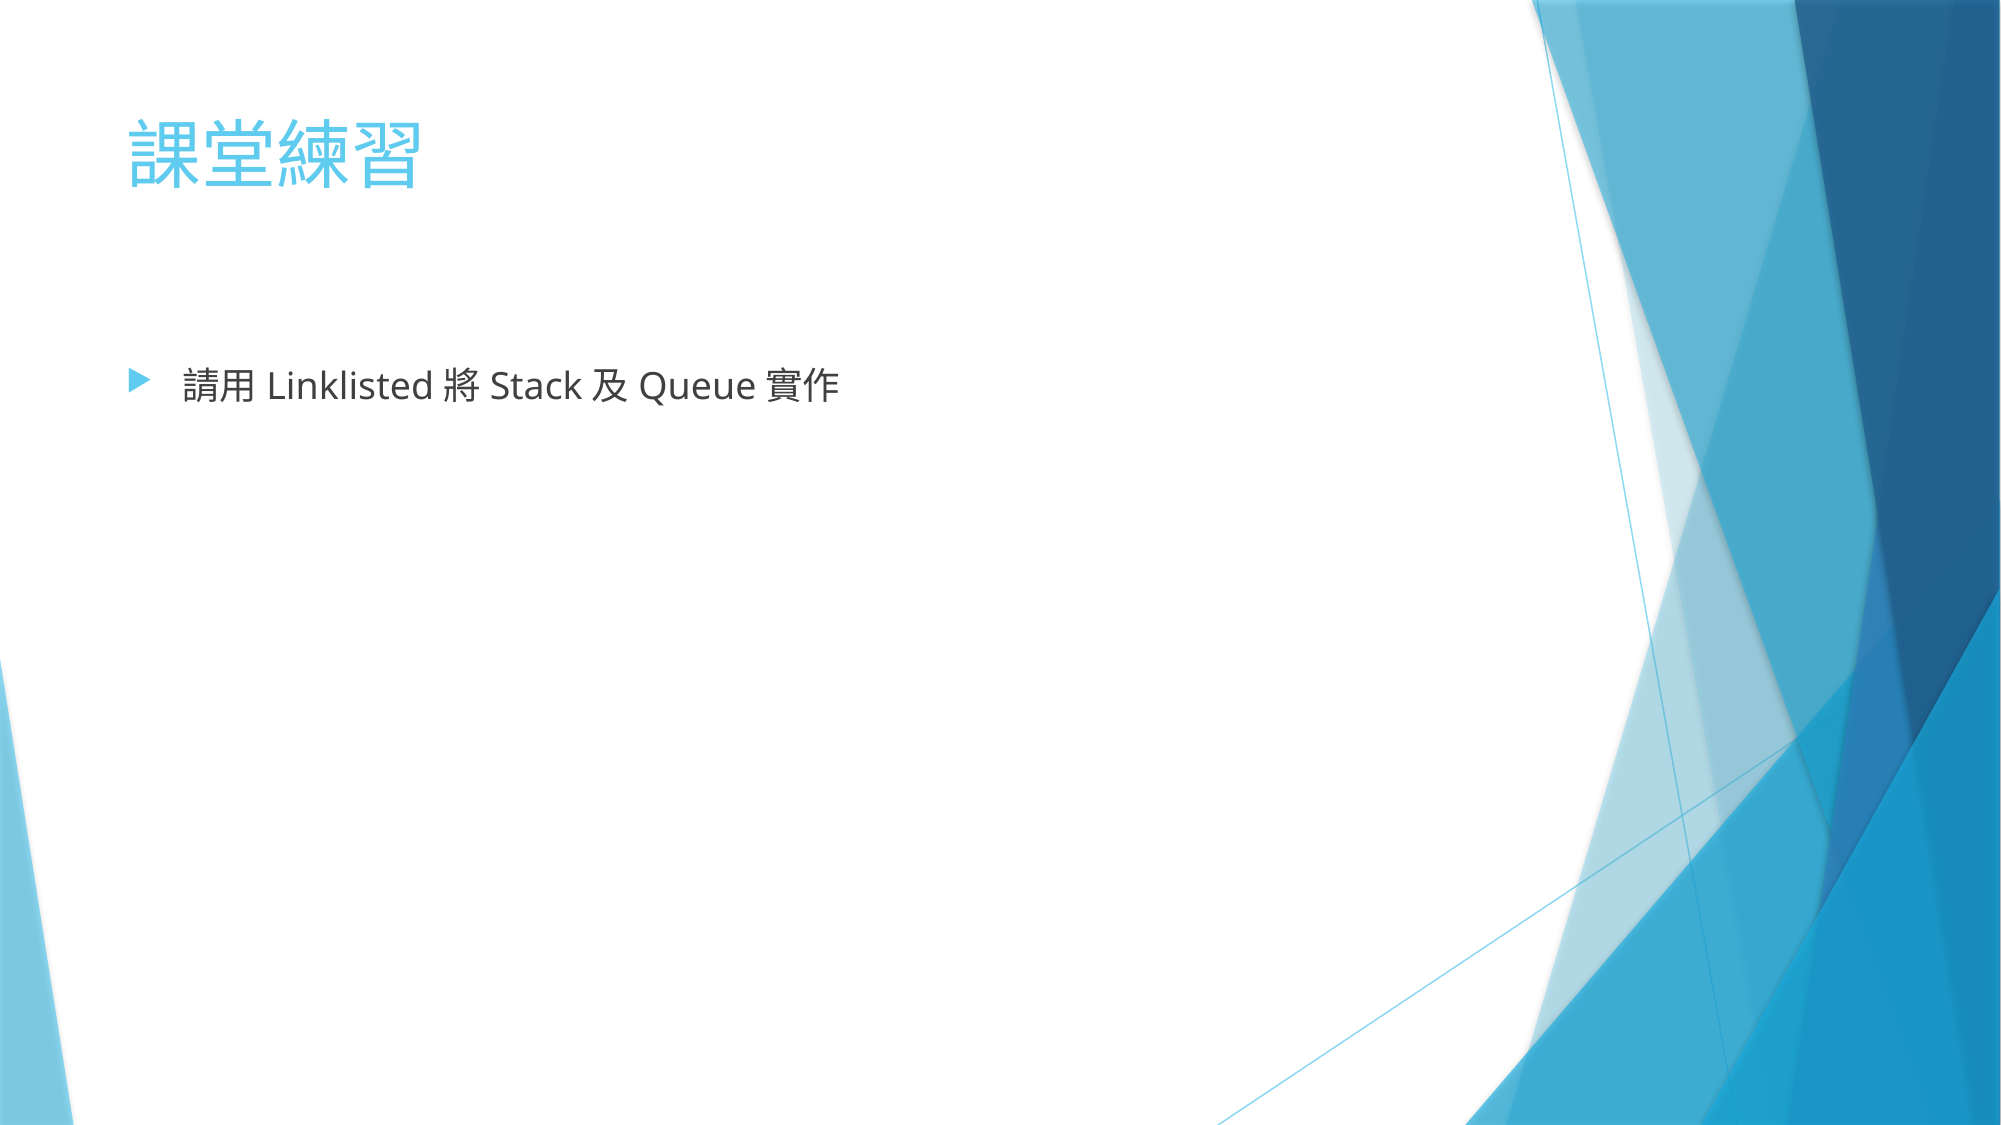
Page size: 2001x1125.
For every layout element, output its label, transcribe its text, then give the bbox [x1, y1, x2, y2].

list 請用Linklisted將Stack及Queue實作 [111, 354, 1522, 992]
title 課堂練習 [111, 99, 1522, 317]
